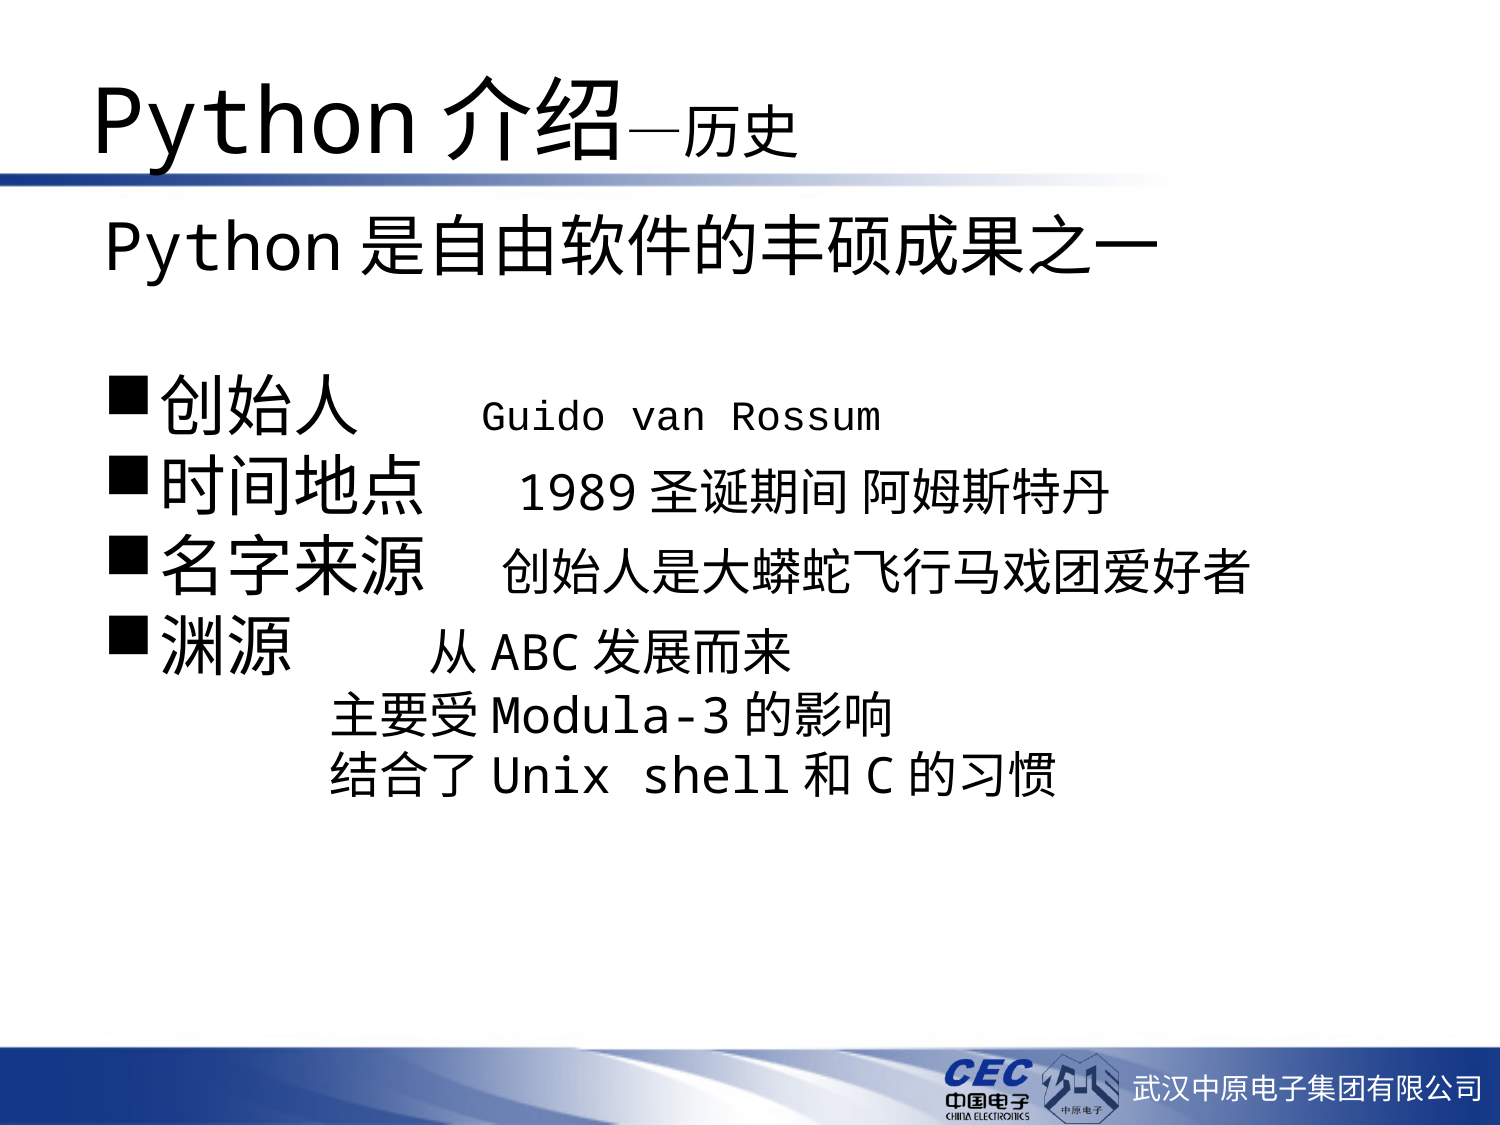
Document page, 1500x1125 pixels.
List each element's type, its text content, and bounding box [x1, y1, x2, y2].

picture [0, 0, 1500, 1125]
list Python是自由软件的丰硕成果之一 创始人 Guido van Rossum 时间地点 1989圣诞期间 阿姆斯特丹 名字来源 创始人是大蟒蛇飞行马戏团爱好者 渊源 从ABC发展而来 主要受Modula-3的影响 结合了Unix shell和C的习惯 [88, 196, 1377, 1012]
title Python介绍—历史 [74, 23, 1426, 212]
